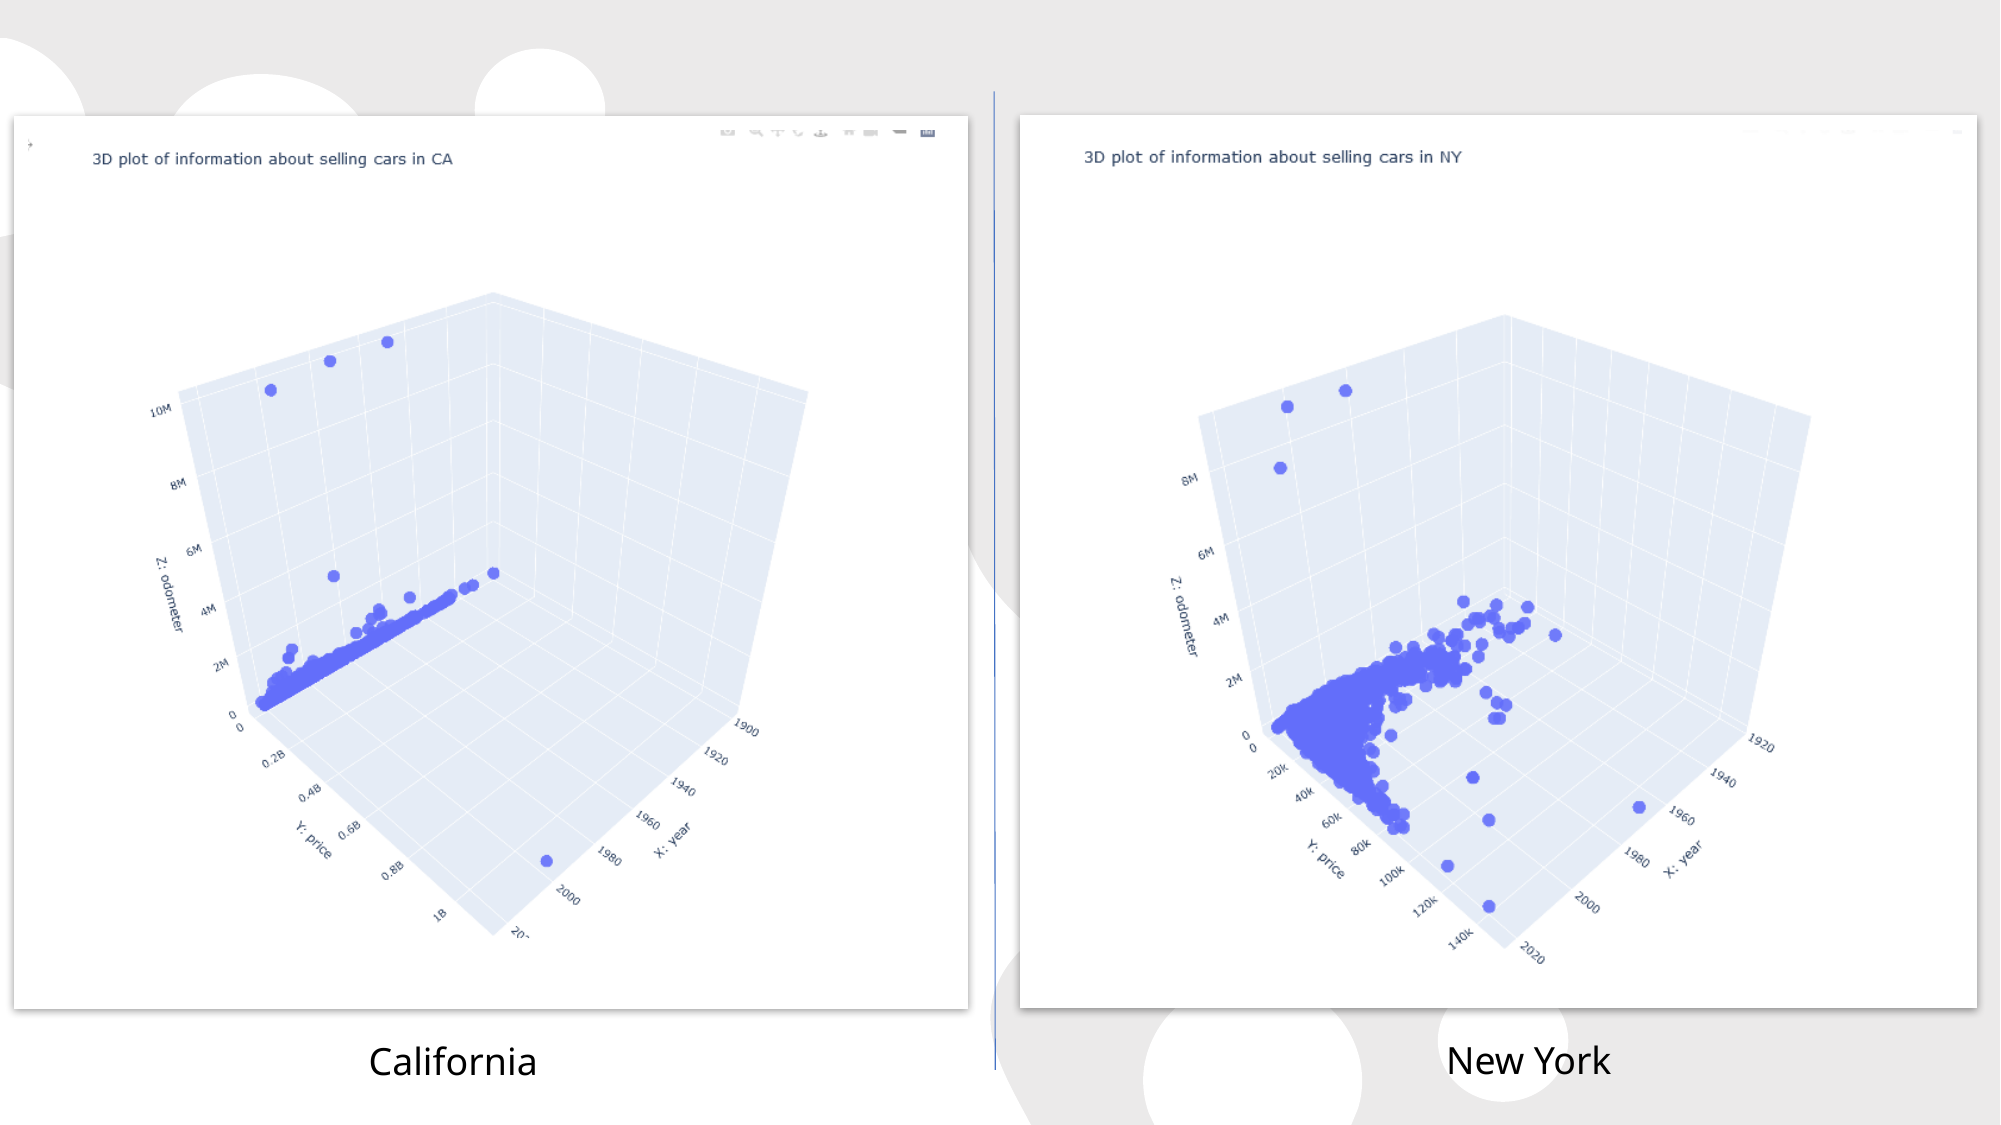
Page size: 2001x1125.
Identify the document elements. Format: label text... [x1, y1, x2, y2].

text_box California [353, 1031, 810, 1091]
picture [1034, 129, 1963, 994]
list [28, 130, 954, 995]
text_box New York [1431, 1029, 1792, 1090]
